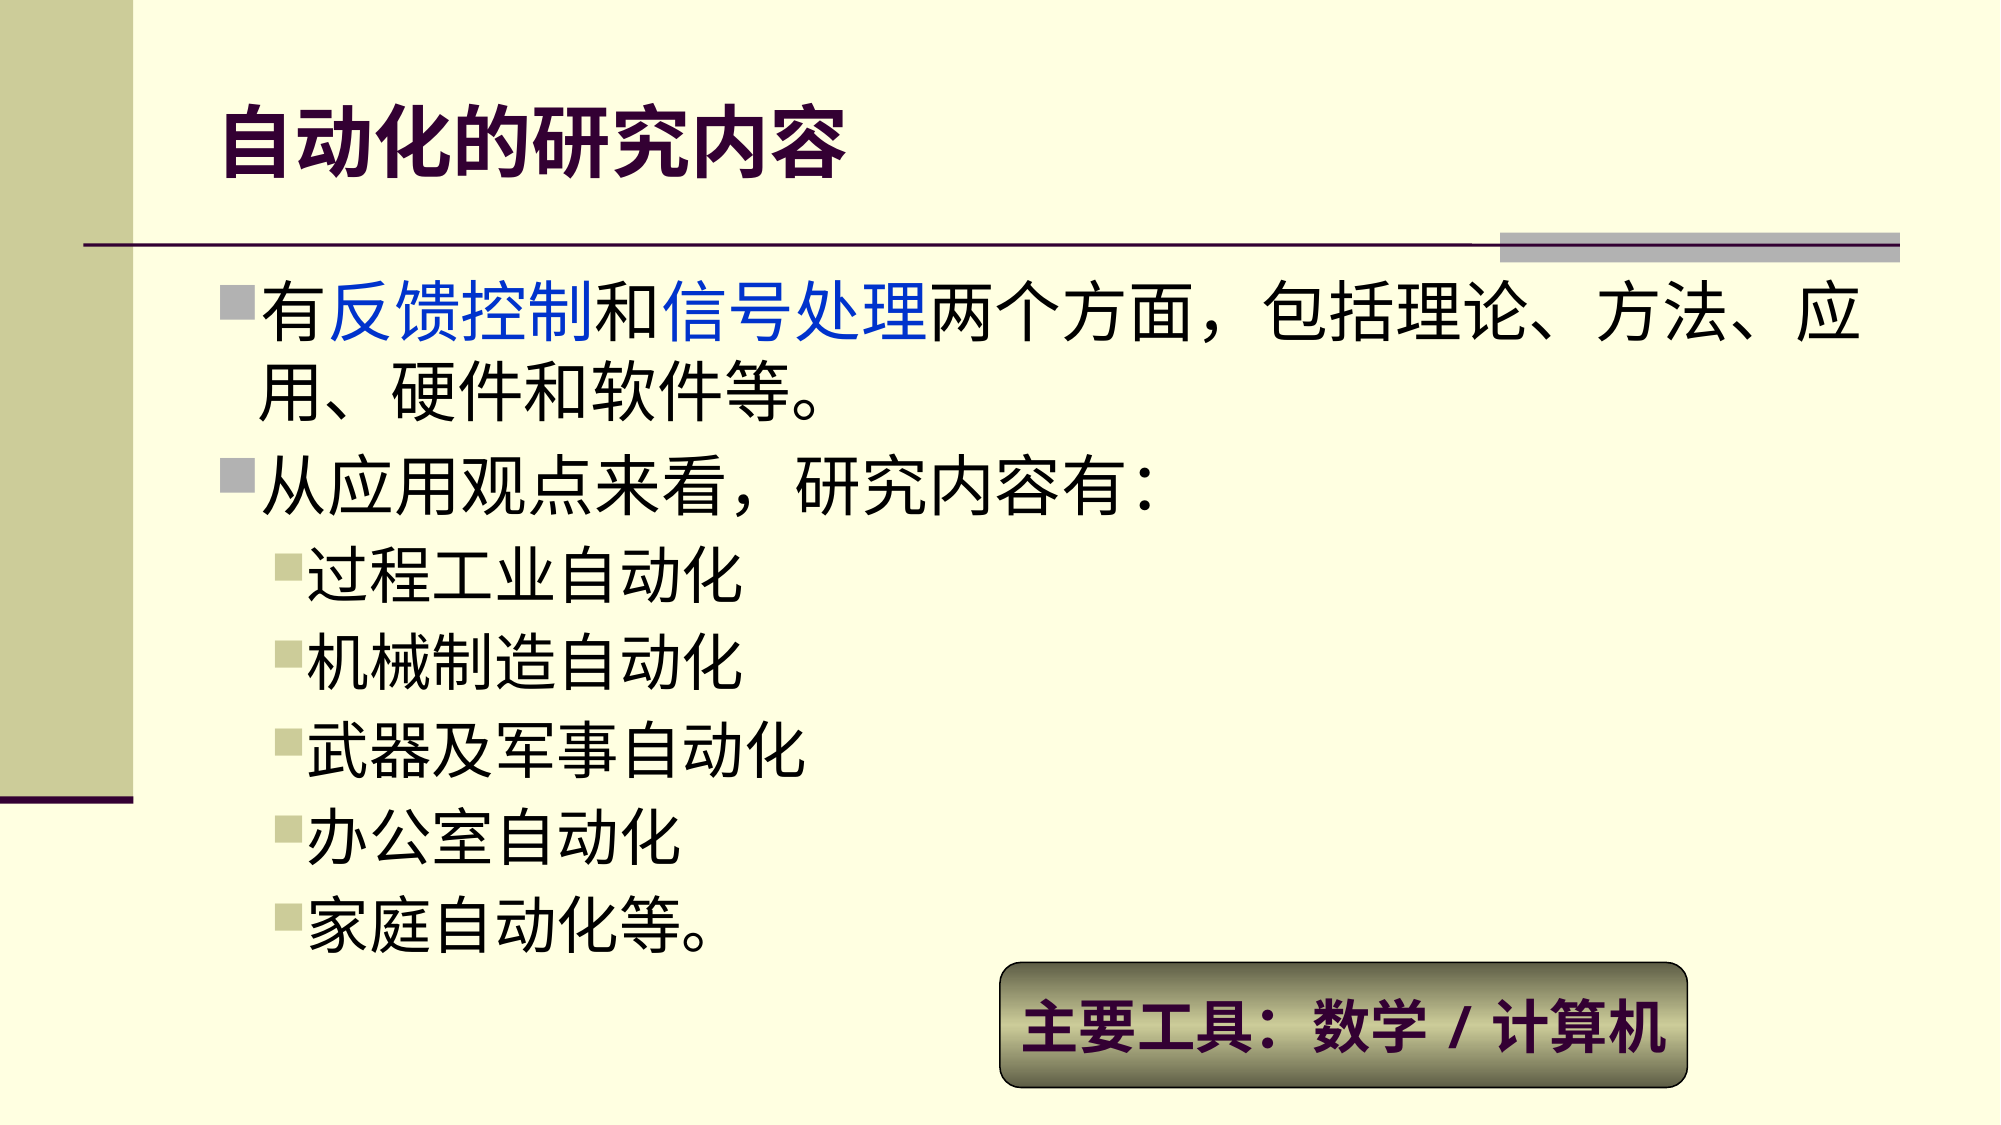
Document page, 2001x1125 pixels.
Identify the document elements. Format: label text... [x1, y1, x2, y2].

list 有反馈控制和信号处理两个方面，包括理论、方法、应用、硬件和软件等。 从应用观点来看，研究内容有： 过程工业自动化 机械制造自动化 武器及军事自动化 办公室自动化 家庭自动化等。 [200, 262, 1900, 1006]
text_box 主要工具：数学/计算机 [999, 962, 1688, 1088]
title 自动化的研究内容 [200, 45, 1900, 234]
